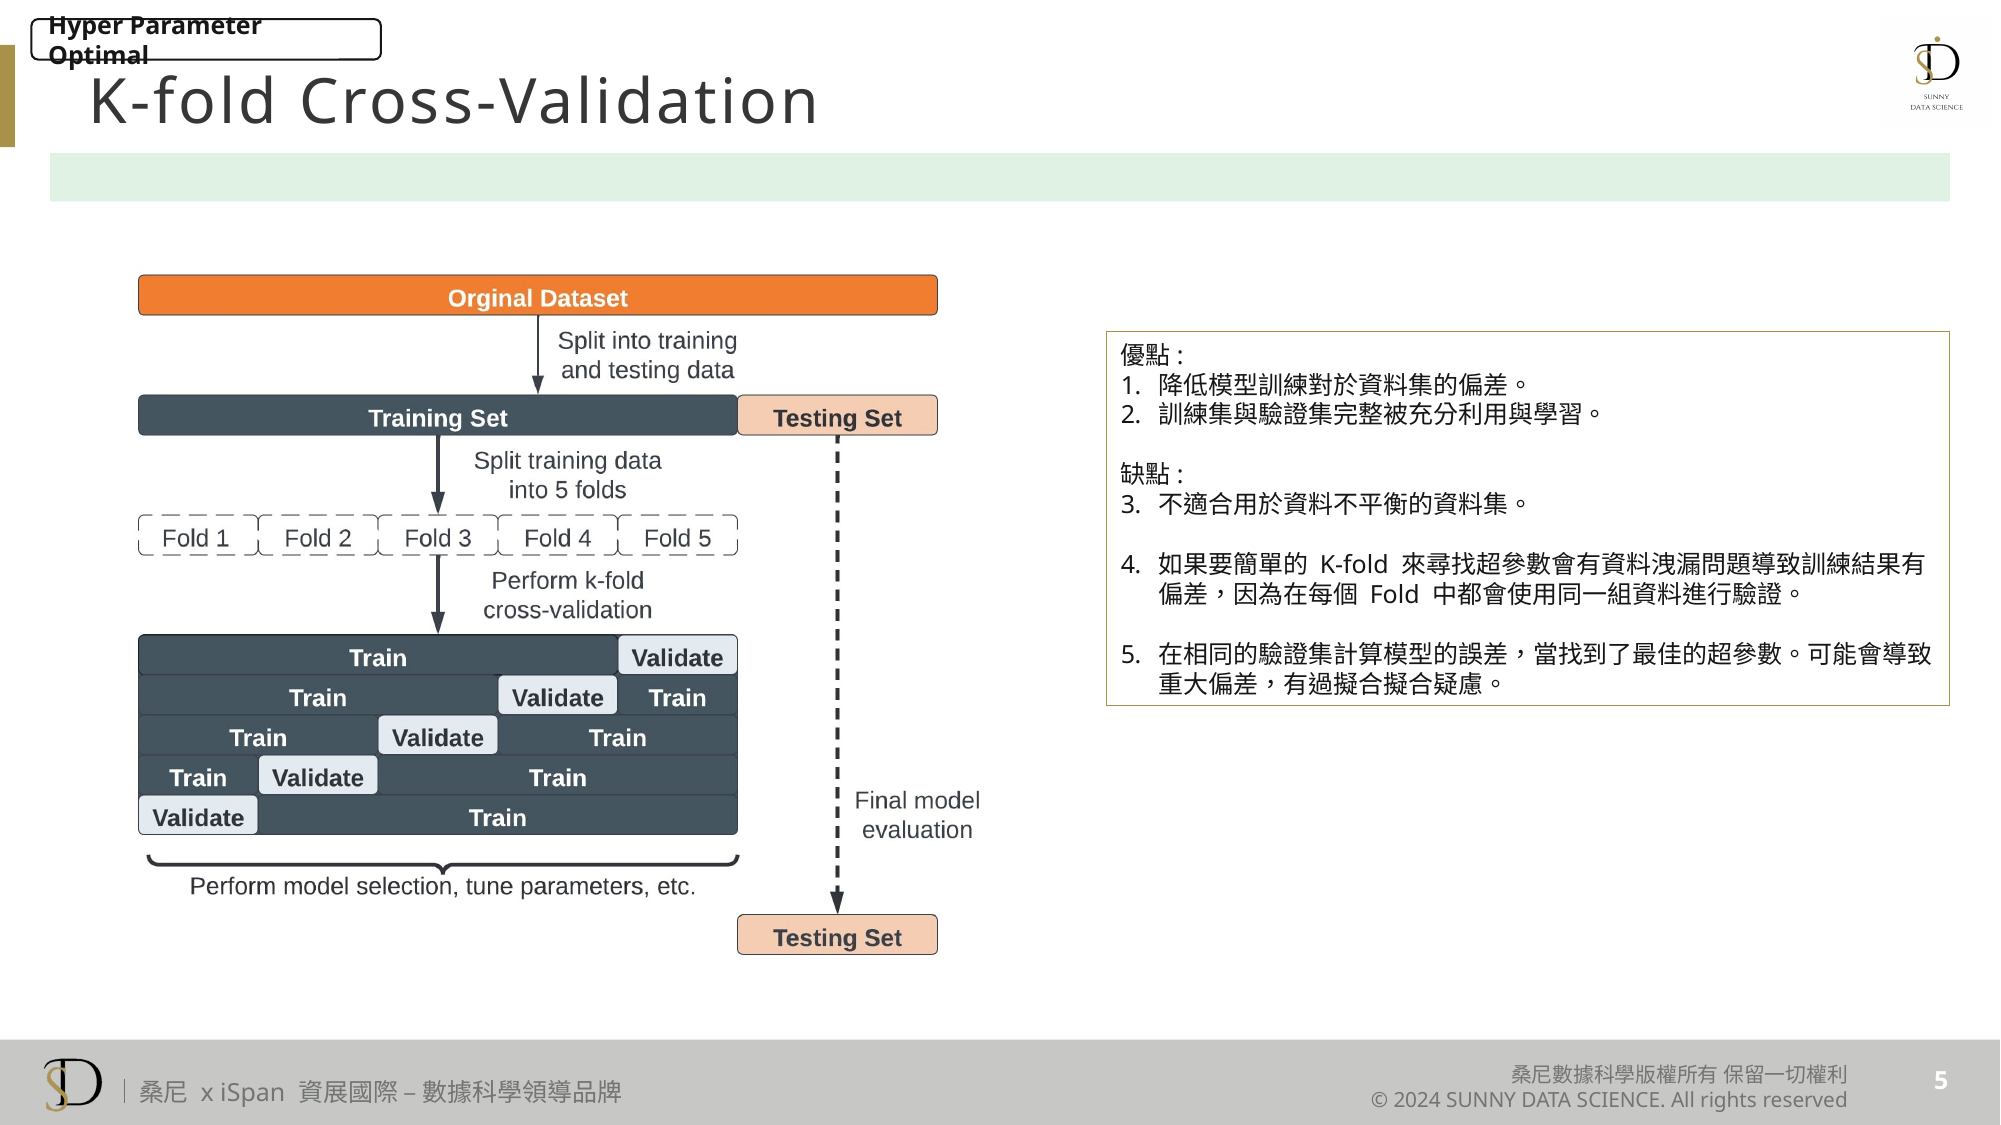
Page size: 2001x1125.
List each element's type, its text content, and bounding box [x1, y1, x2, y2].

picture [104, 248, 1000, 1012]
text_box Hyper Parameter Optimal [30, 18, 382, 61]
text_box [49, 152, 1951, 202]
picture [1880, 14, 1993, 127]
picture [0, 1020, 145, 1125]
text_box K-fold Cross-Validation [73, 39, 1937, 152]
text_box 優點: 降低模型訓練對於資料集的偏差。 訓練集與驗證集完整被充分利用與學習。 缺點: 不適合用於資料不平衡的資料集。 如果要簡單的 K-fold 來尋找超參數會有資料洩漏問題導致訓練結果有偏差，因為在每個 Fold 中都會使用同一組資料進行驗證。 在相同的驗證集計算模型的誤差，當找到了最佳的超參數。可能會導致重大偏差，有過擬合擬合疑慮。 [1106, 331, 1950, 706]
